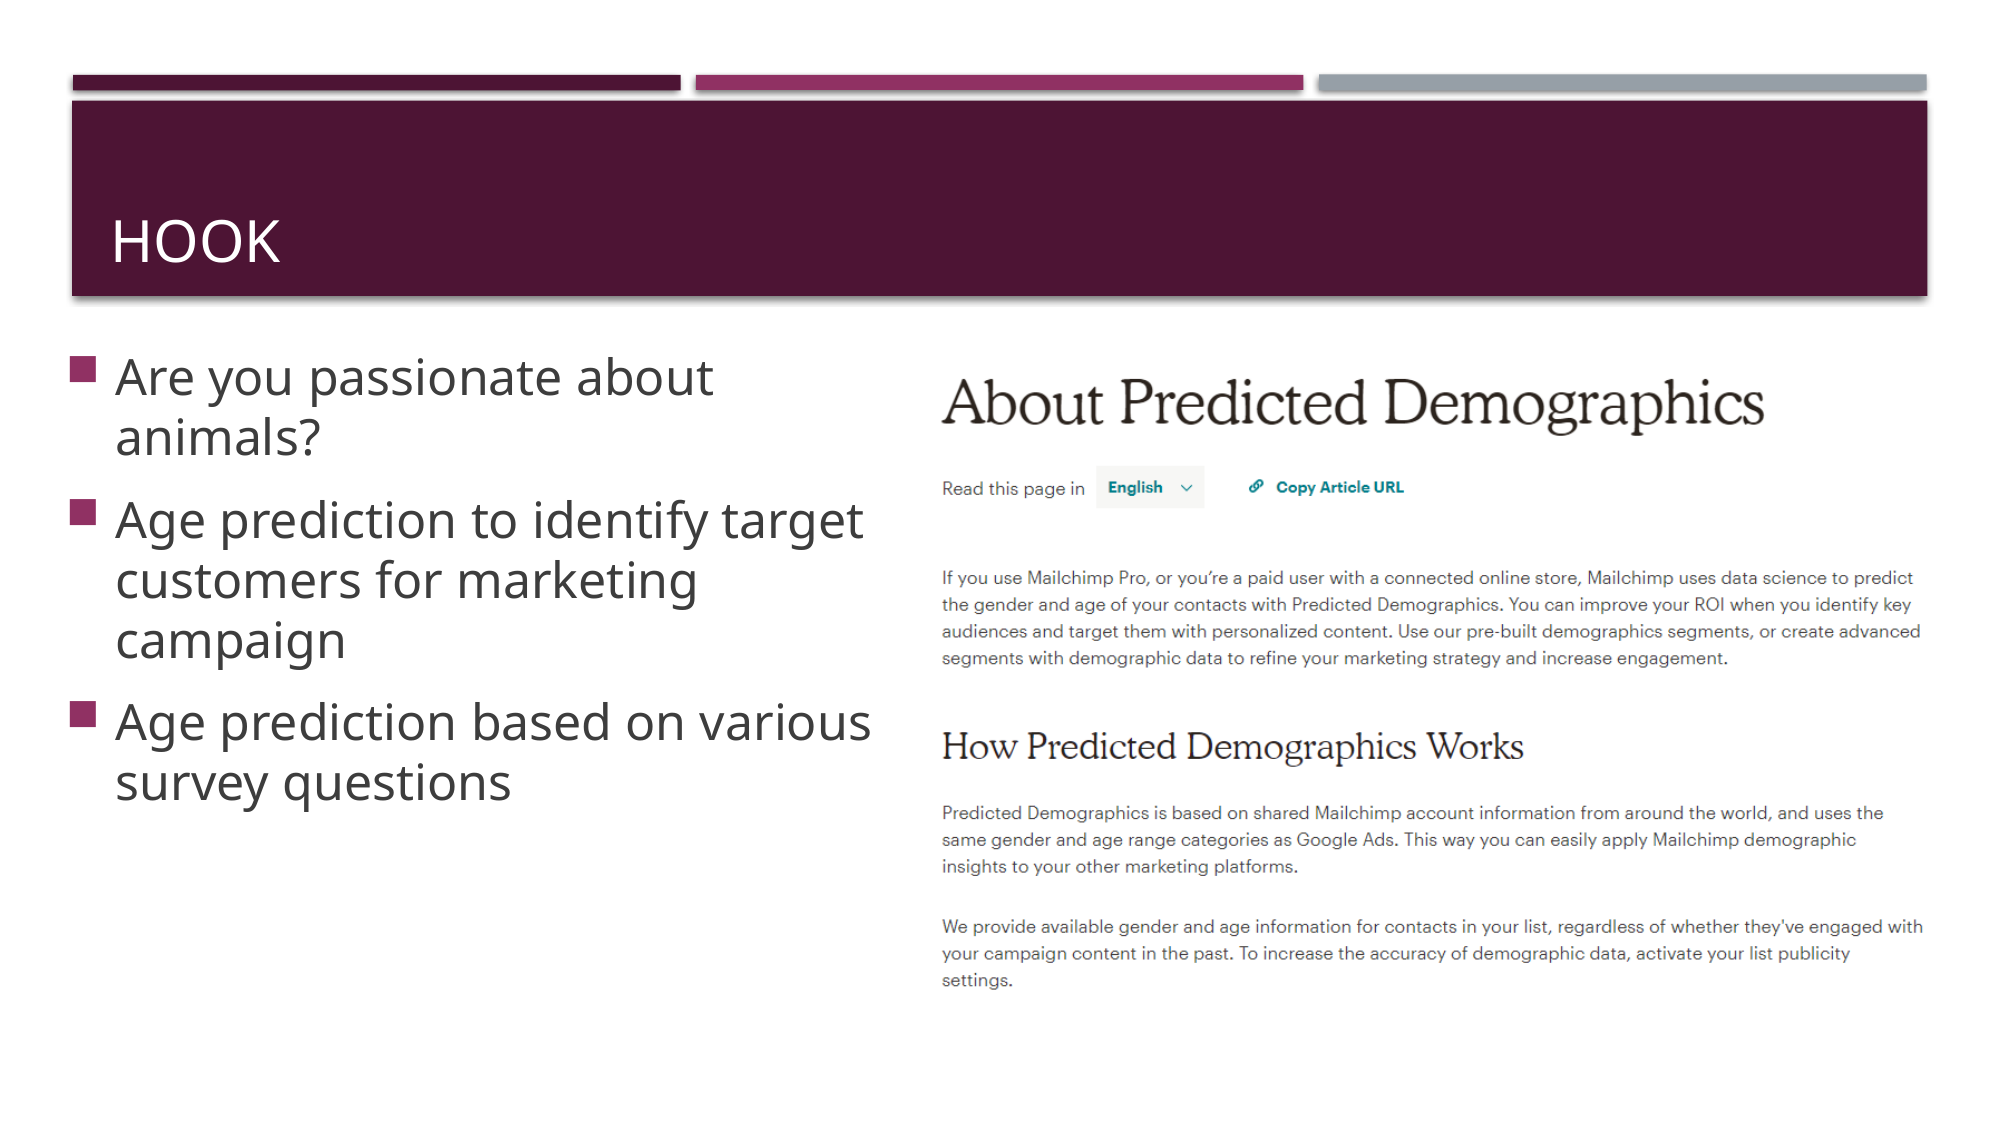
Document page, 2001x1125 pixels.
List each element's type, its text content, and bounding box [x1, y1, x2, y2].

list Are you passionate about animals? Age prediction to identify target customers for marketing campaign Age prediction based on various survey questions [50, 221, 913, 936]
title Hook [95, 115, 1905, 282]
picture [887, 339, 1930, 994]
